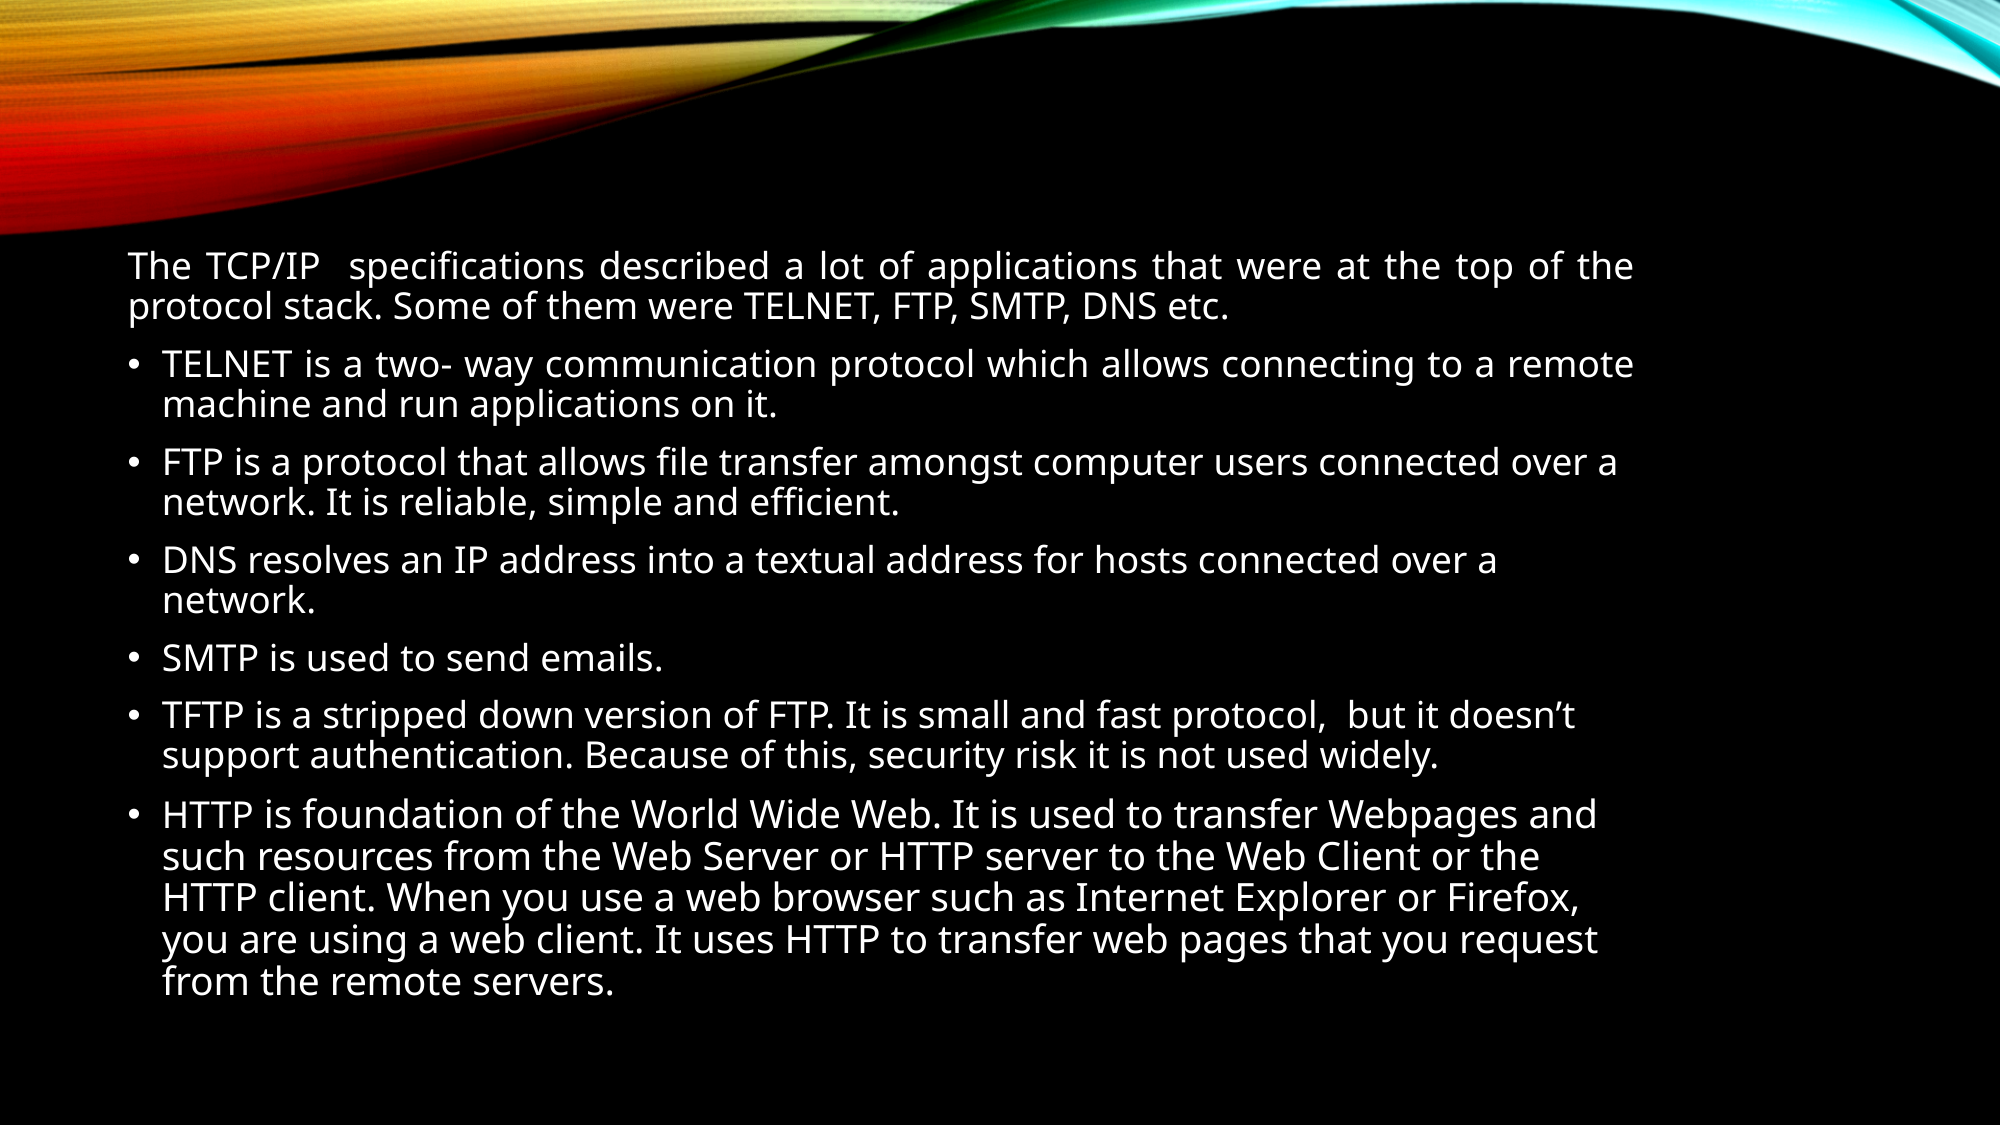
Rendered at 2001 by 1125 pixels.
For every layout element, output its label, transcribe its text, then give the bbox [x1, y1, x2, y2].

picture [0, 0, 2000, 237]
list The TCP/IP specifications described a lot of applications that were at the top of the protocol stack. Some of them were TELNET, FTP, SMTP, DNS etc. TELNET is a two- way communication protocol which allows connecting to a remote machine and run applications on it. FTP is a protocol that allows file transfer amongst computer users connected over a network. It is reliable, simple and efficient. DNS resolves an IP address into a textual address for hosts connected over a network. SMTP is used to send emails. TFTP is a stripped down version of FTP. It is small and fast protocol, but it doesn’t support authentication. Because of this, security risk it is not used widely. HTTP is foundation of the World Wide Web. It is used to transfer Webpages and such resources from the Web Server or HTTP server to the Web Client or the HTTP client. When you use a web browser such as Internet Explorer or Firefox, you are using a web client. It uses HTTP to transfer web pages that you request from the remote servers. [112, 240, 1652, 1021]
